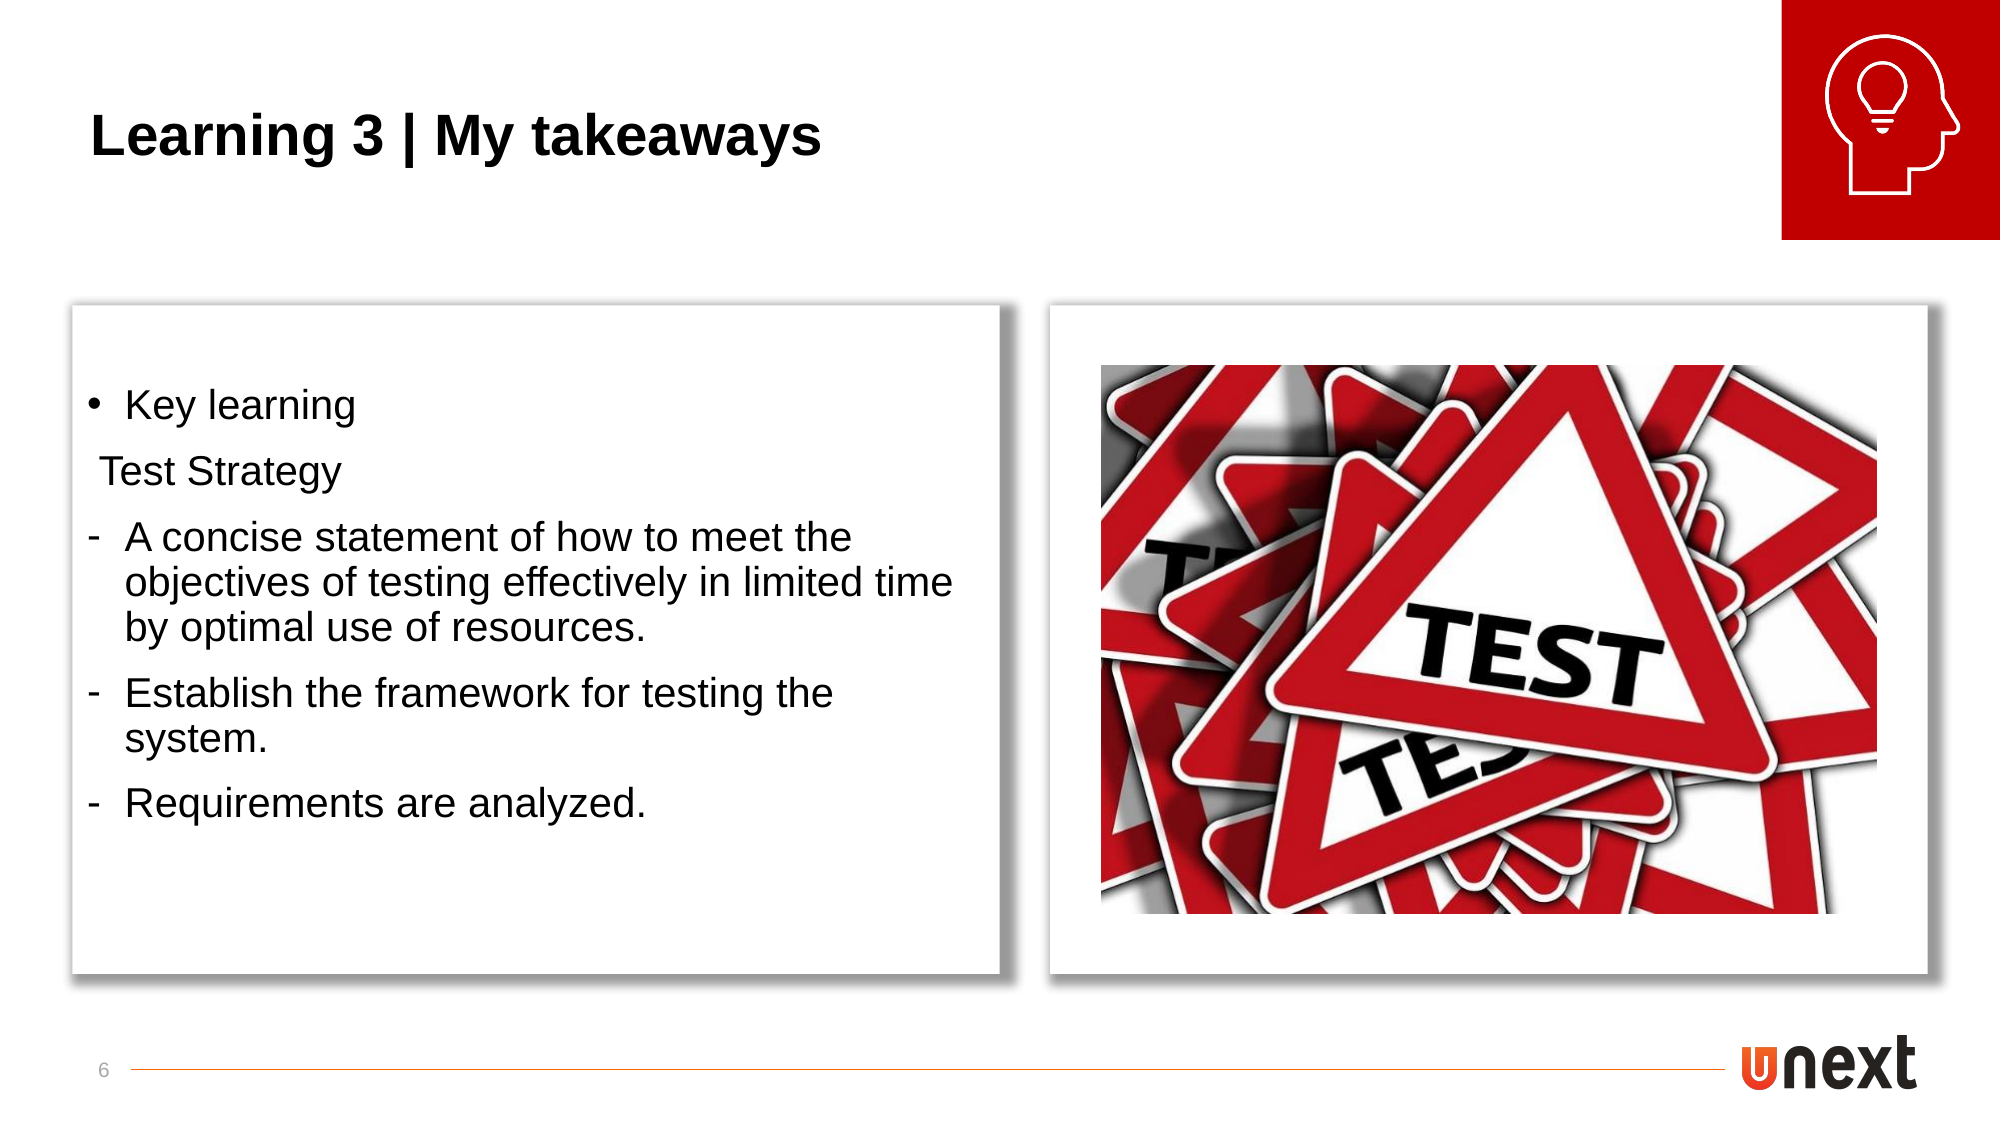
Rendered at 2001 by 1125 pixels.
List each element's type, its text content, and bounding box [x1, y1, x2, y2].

title Learning 3 | My takeaways [76, 78, 1797, 196]
text_box [1050, 305, 1928, 974]
picture [1742, 1035, 1917, 1090]
text_box Key learning Test Strategy A concise statement of how to meet the objectives of testing effectively in limited time by optimal use of resources. Establish the framework for testing the system. Requirements are analyzed. [72, 305, 1000, 974]
picture [1797, 23, 1988, 214]
text_box [1781, 0, 2000, 241]
slide_number 6 [48, 1047, 110, 1091]
picture [1101, 365, 1877, 914]
